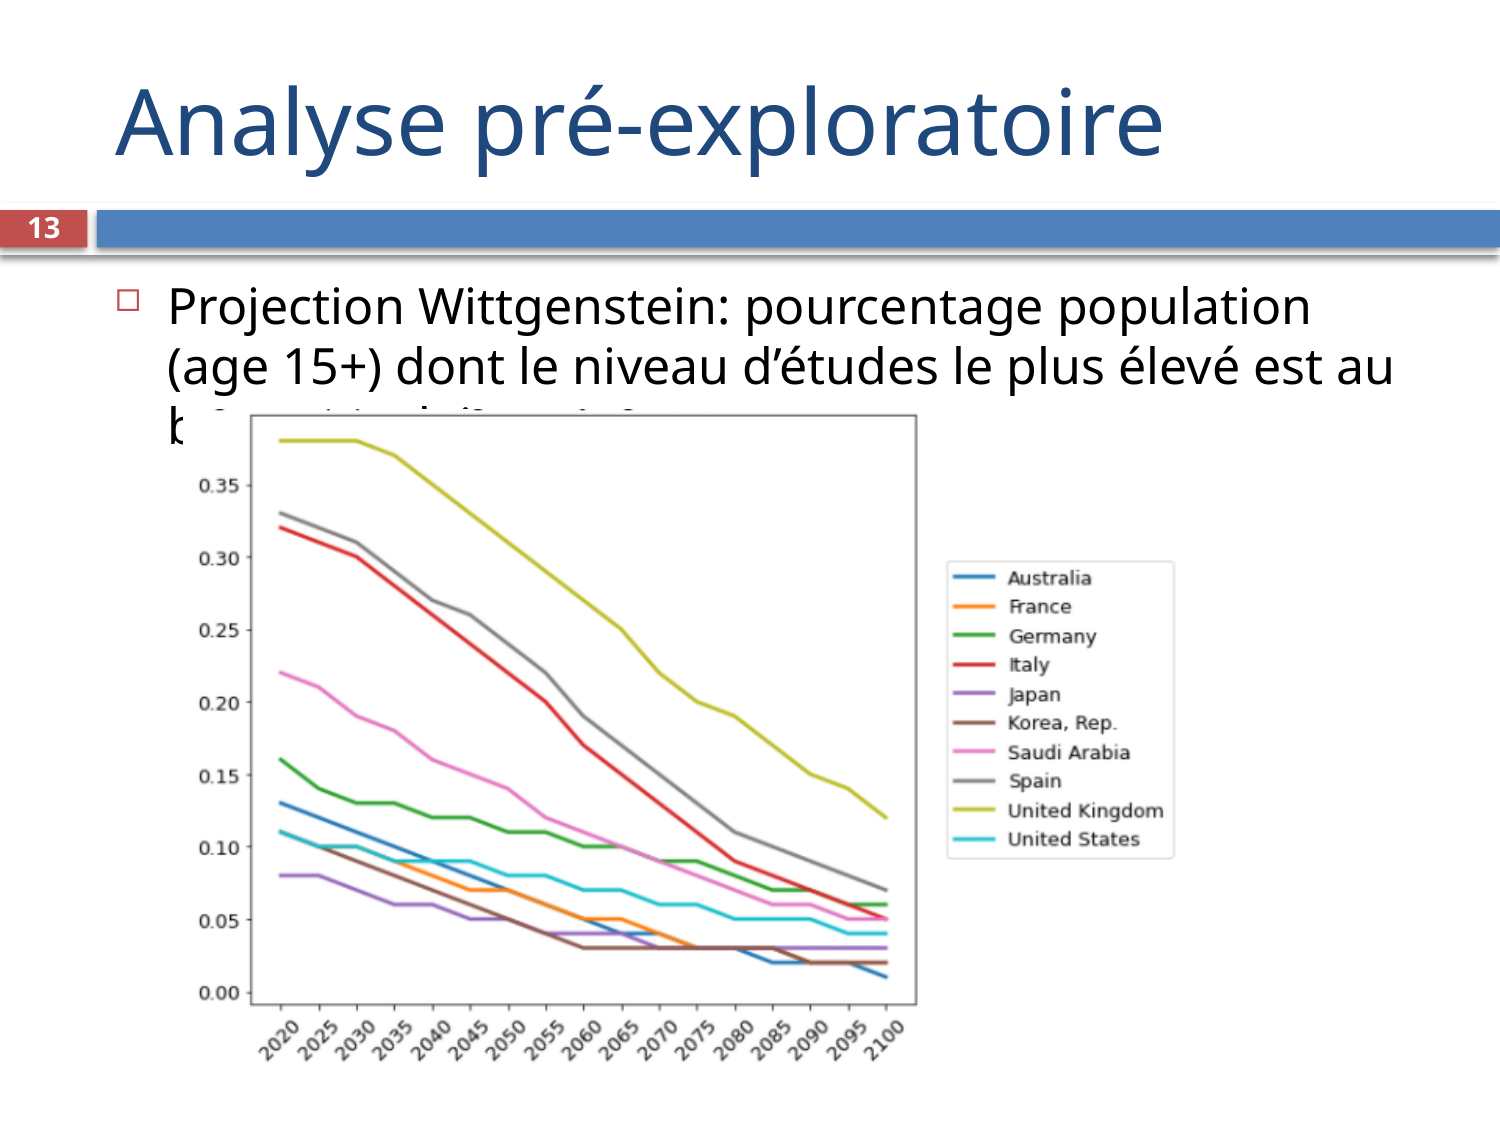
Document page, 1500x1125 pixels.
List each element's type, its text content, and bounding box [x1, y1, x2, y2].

picture [182, 409, 1196, 1071]
list Projection Wittgenstein: pourcentage population (age 15+) dont le niveau d’études le plus élevé est au bas secondaire [100, 267, 1438, 1125]
title Analyse pré-exploratoire [100, 37, 1438, 200]
slide_number 13 [0, 208, 88, 249]
